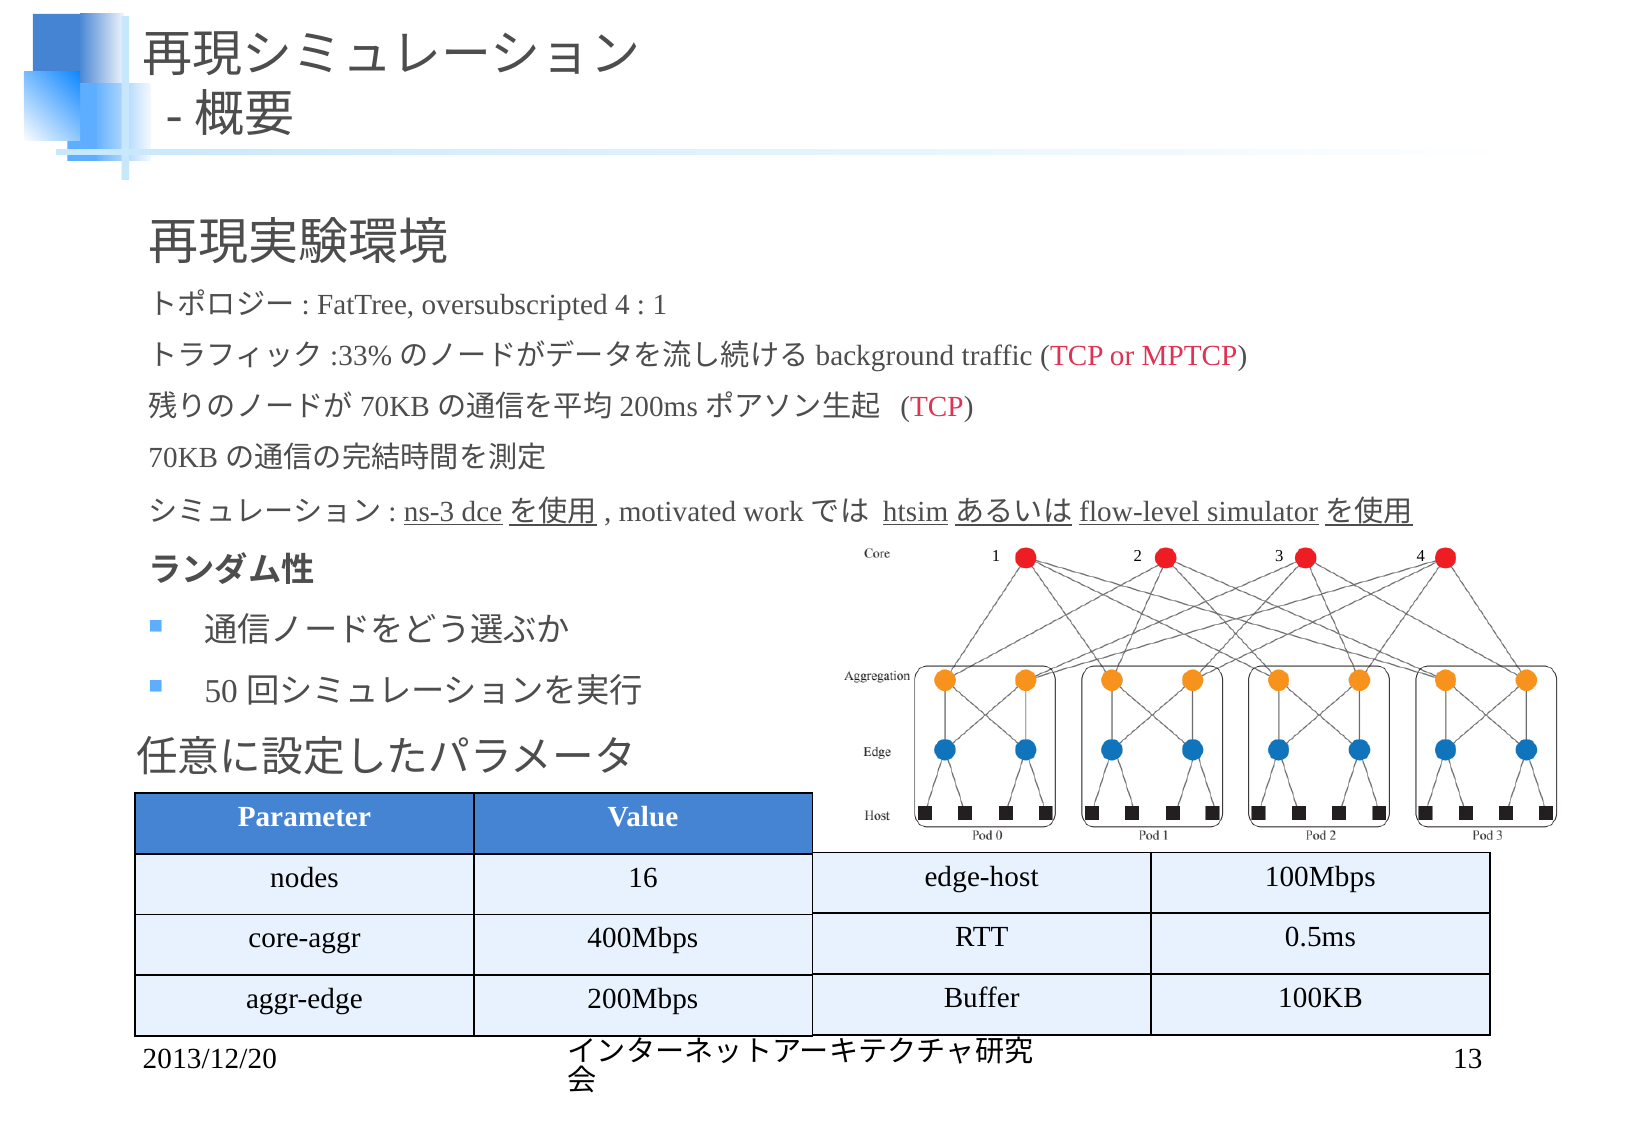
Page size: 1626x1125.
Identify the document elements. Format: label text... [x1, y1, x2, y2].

table_cell 400Mbps [475, 915, 812, 974]
text_box 任意に設定したパラメータ [121, 721, 651, 787]
table_cell 100KB [1152, 975, 1489, 1034]
slide_number 13 [1159, 1035, 1498, 1083]
table_header 100Mbps [1152, 861, 1489, 912]
table_cell 16 [475, 855, 812, 914]
table_cell Buffer [813, 975, 1150, 1034]
table_cell aggr-edge [136, 976, 473, 1035]
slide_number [127, 1034, 467, 1083]
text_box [831, 529, 1569, 853]
table_header Parameter [136, 794, 473, 853]
table_cell RTT [813, 914, 1150, 973]
table_header Value [475, 794, 812, 853]
footer インターネットアーキテクチャ研究会 [552, 1035, 1068, 1083]
title 再現シミュレーション -概要 [127, 54, 1522, 149]
table_cell nodes [136, 855, 473, 914]
list 再現実験環境 トポロジー: FatTree, oversubscripted 4 : 1 トラフィック:33%のノードがデータを流し続けるbackground traffic (TCP or MPTCP) 残りのノードが70KBの通信を平均200msポアソン生起 (TCP) 70KBの通信の完結時間を測定 シミュレーション: ns-3 dceを使用, motivated workでは htsimあるいはflow-level simulatorを使用 ランダム性 通信ノードをどう選ぶか 50回シミュレーションを実行 [133, 189, 1492, 693]
table_header edge-host [813, 853, 1150, 912]
table_cell 0.5ms [1152, 914, 1489, 973]
table_cell core-aggr [136, 915, 473, 974]
table_cell 200Mbps [475, 976, 812, 1035]
